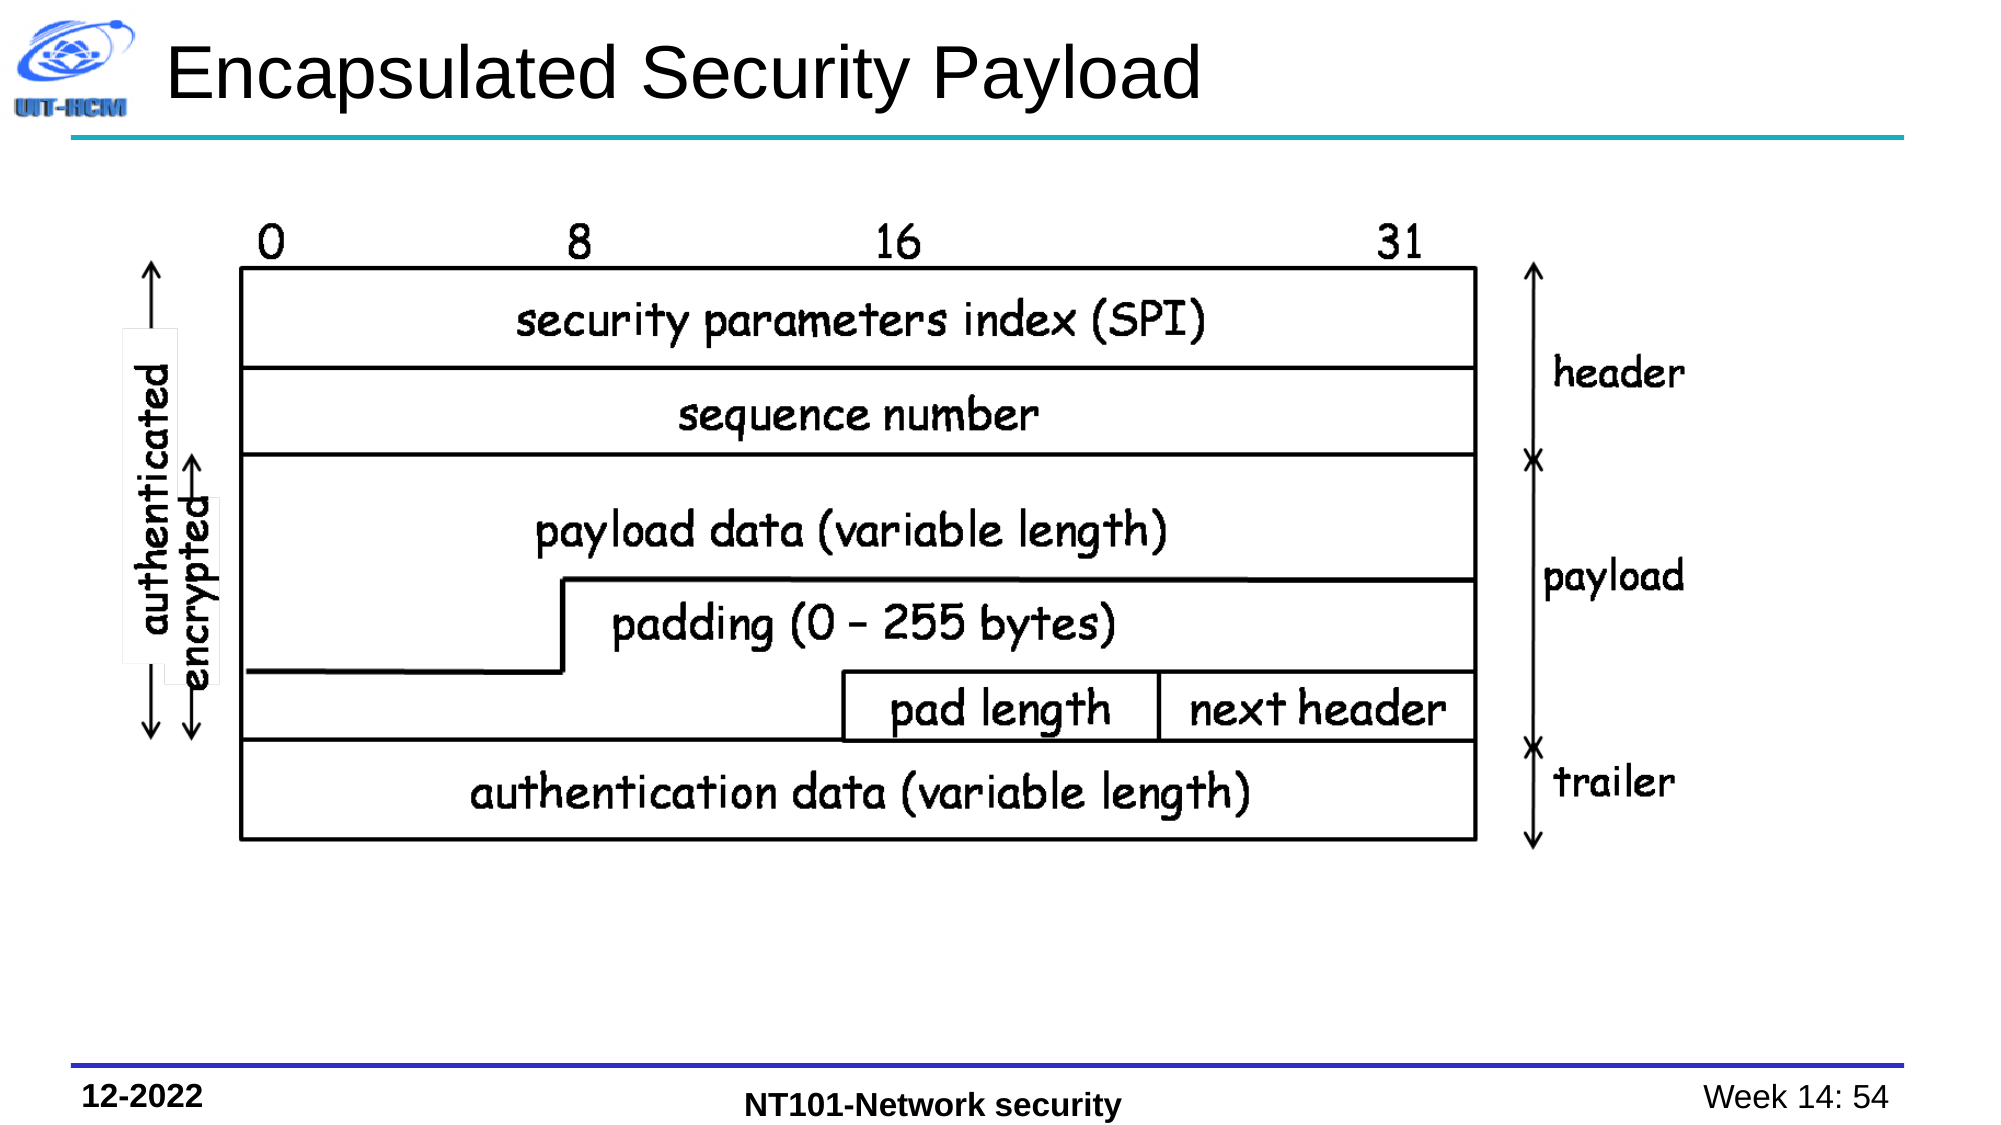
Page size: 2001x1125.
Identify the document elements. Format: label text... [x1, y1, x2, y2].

picture [0, 8, 150, 127]
picture [112, 199, 1711, 868]
title Encapsulated Security Payload [150, 0, 1500, 163]
